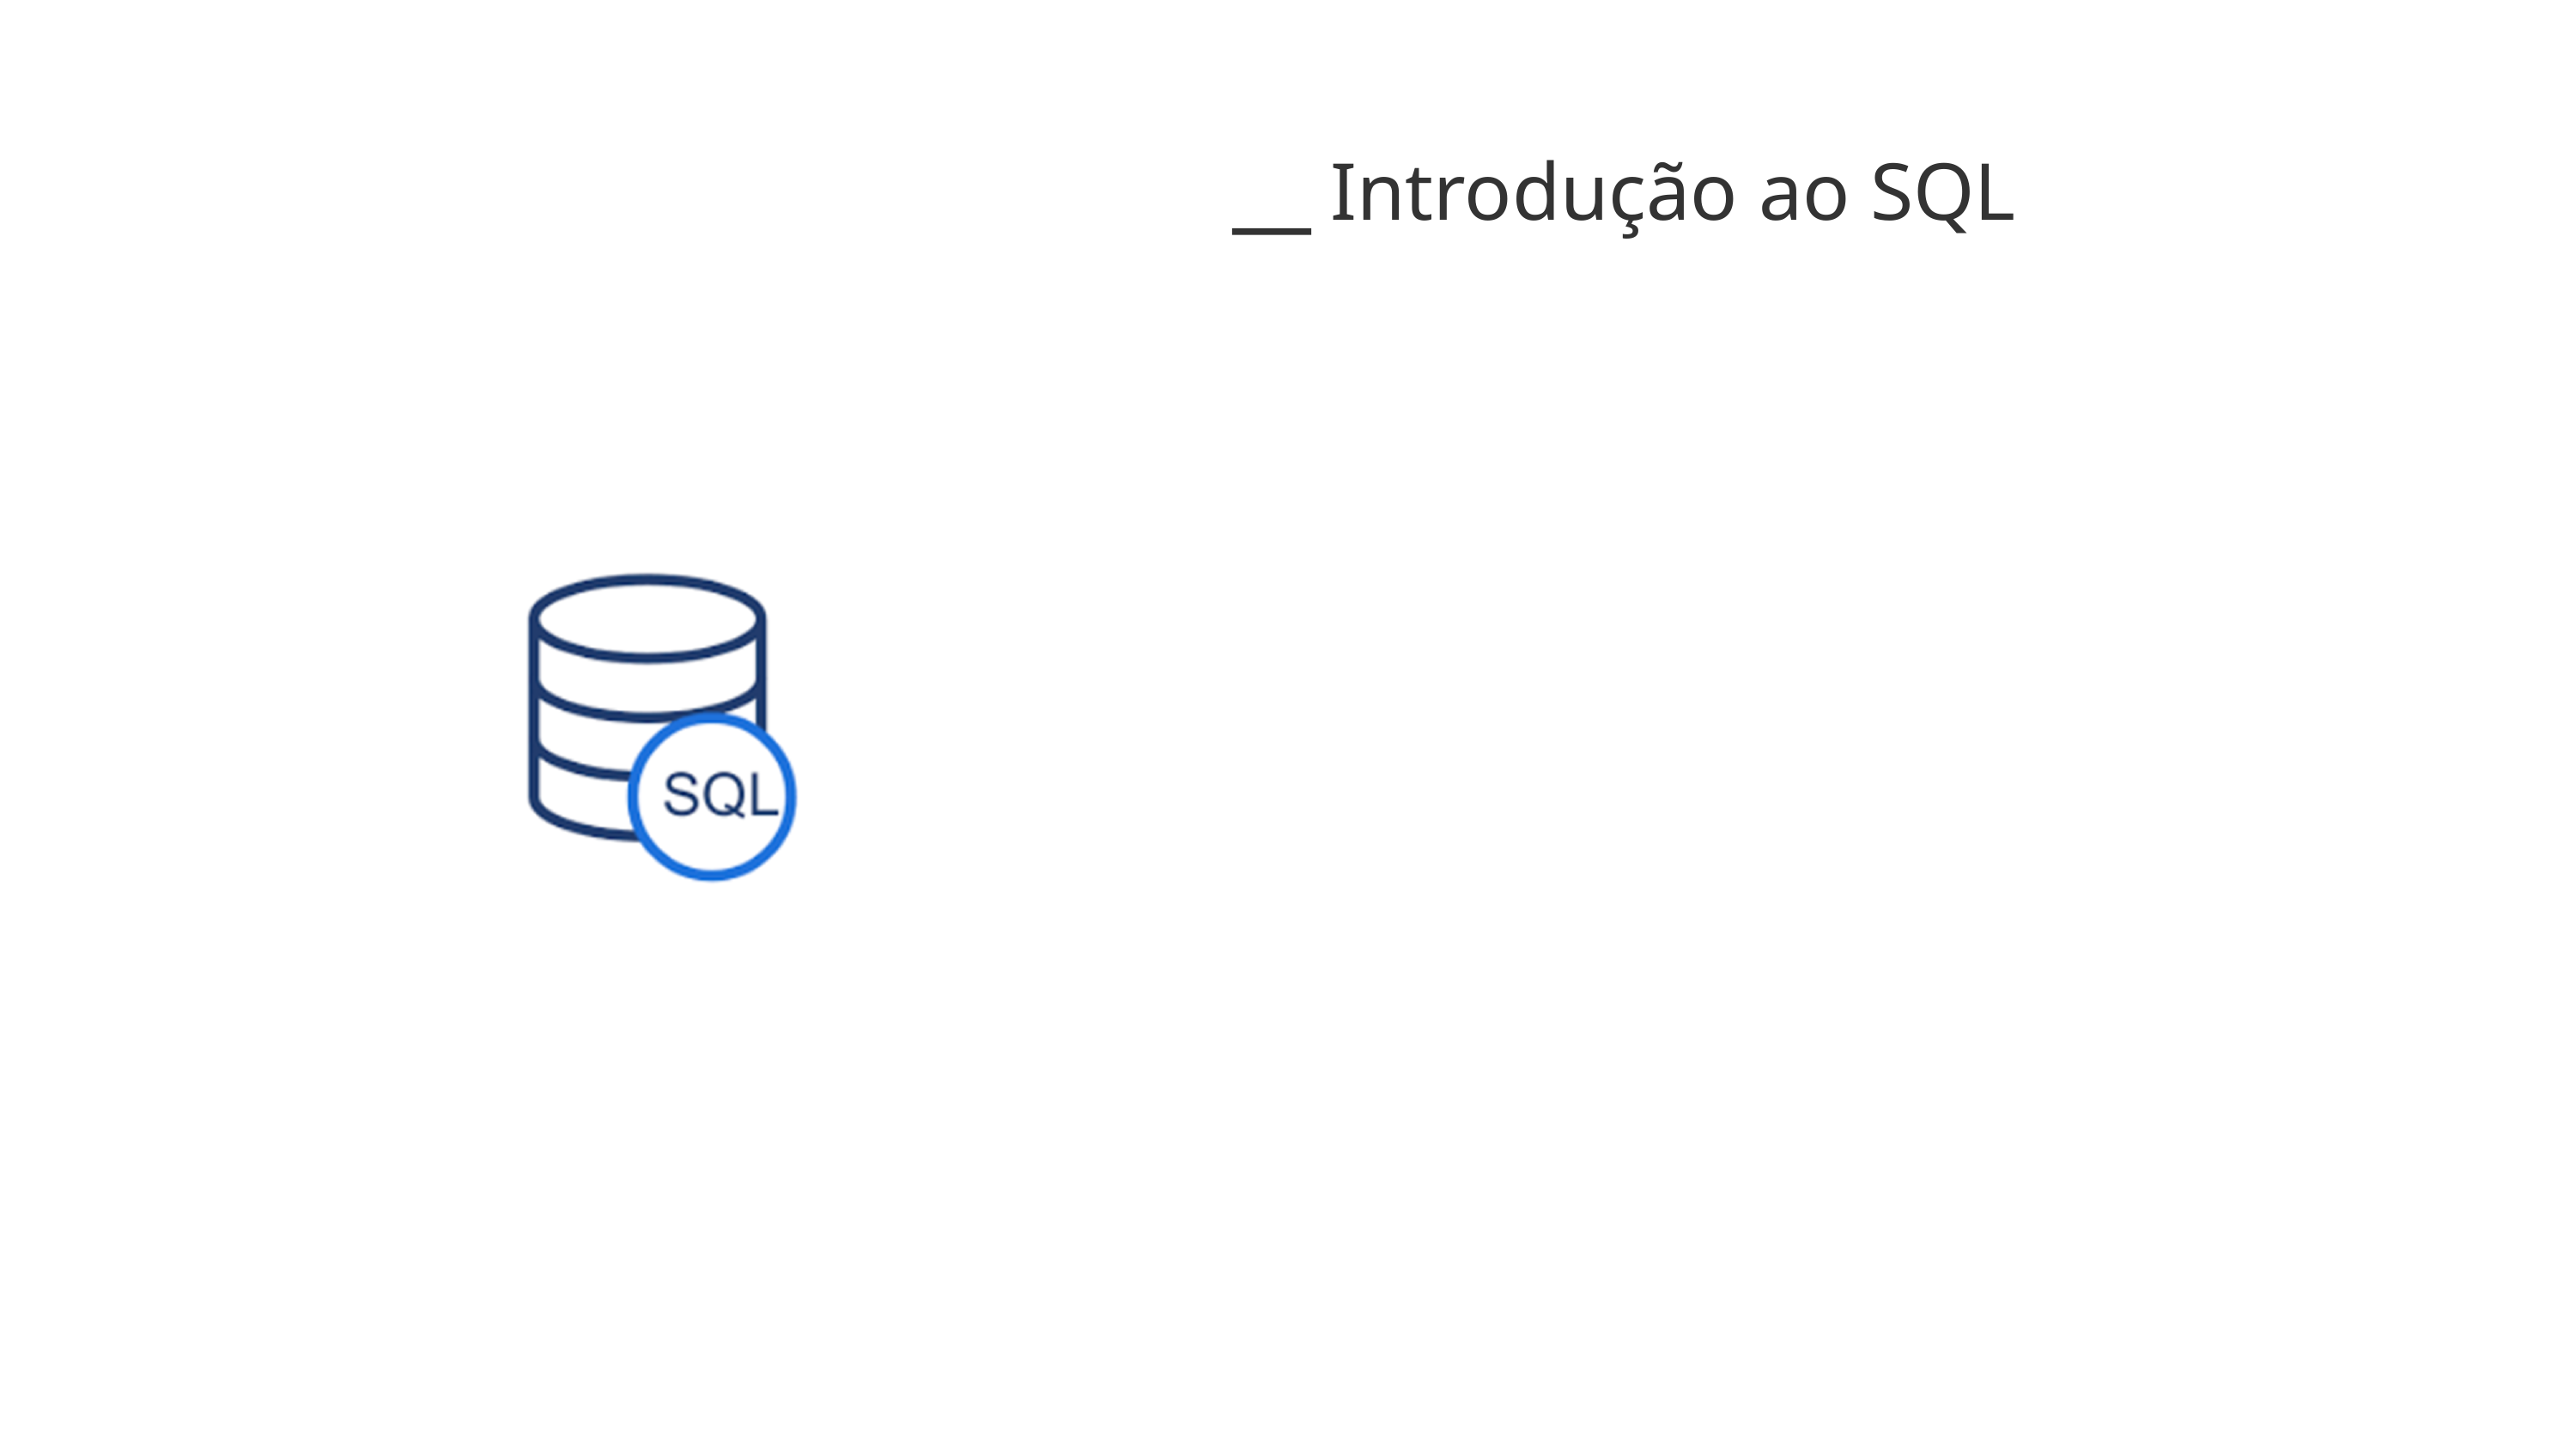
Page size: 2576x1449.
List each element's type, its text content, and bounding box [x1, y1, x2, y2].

text_box Introdução ao SQL [1330, 142, 2512, 236]
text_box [416, 551, 882, 906]
